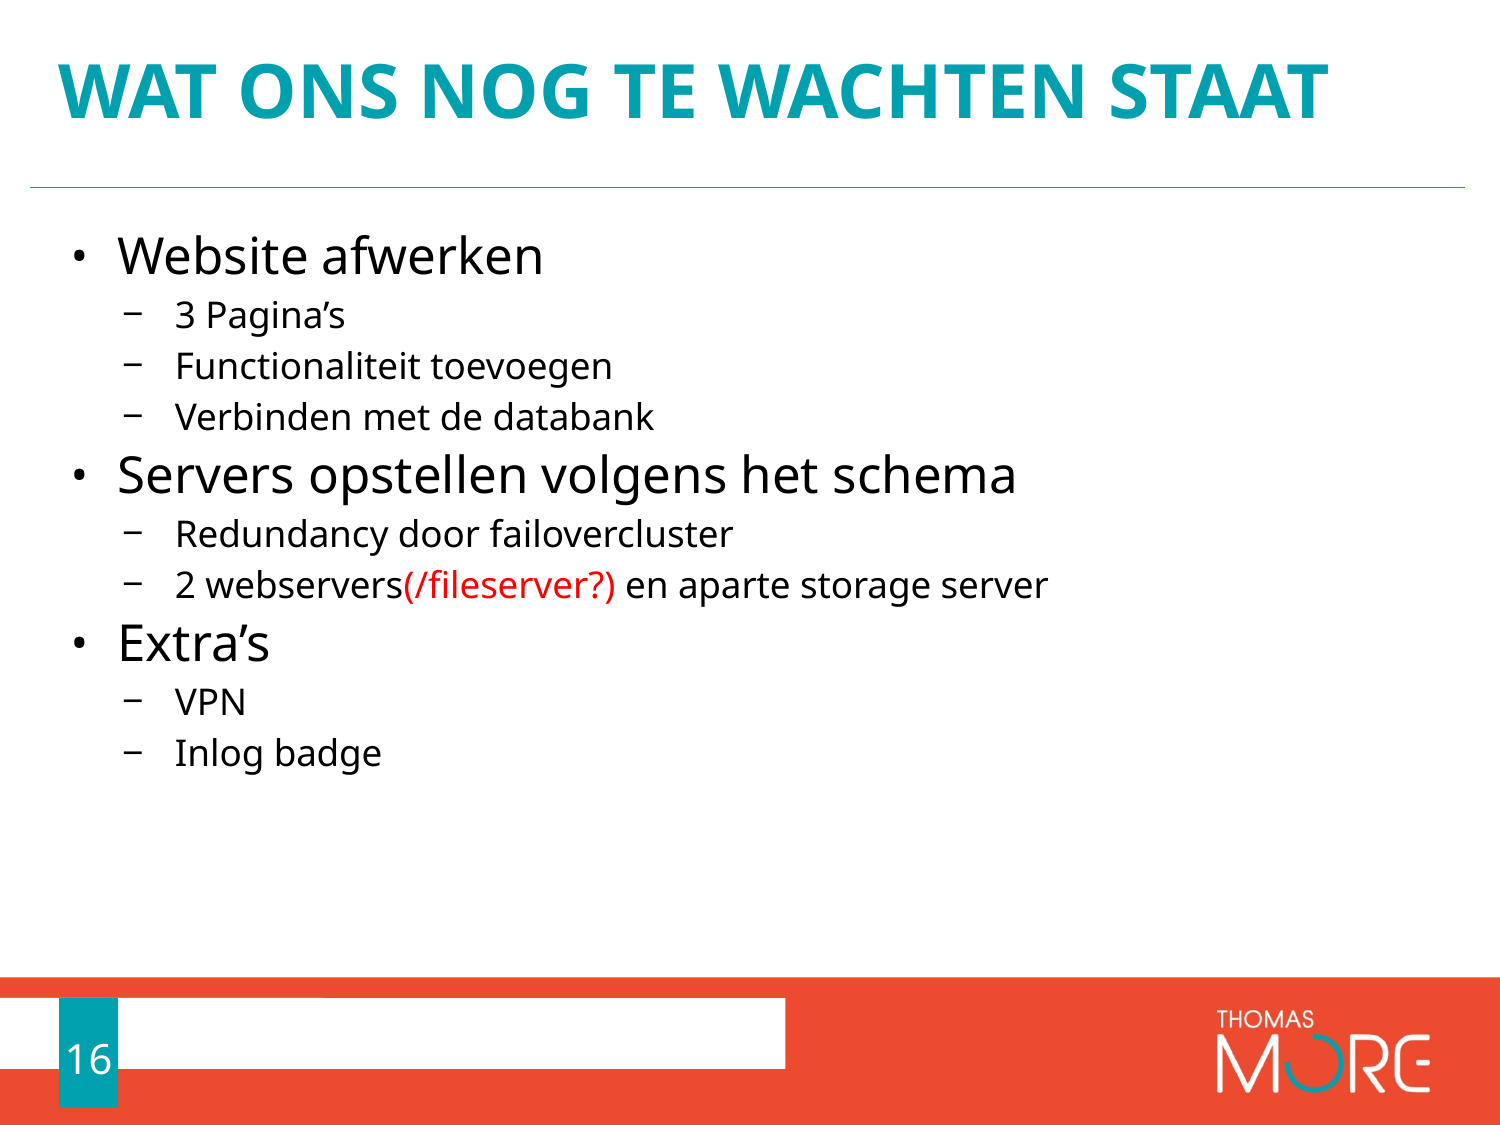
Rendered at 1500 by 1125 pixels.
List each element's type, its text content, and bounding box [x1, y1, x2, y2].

list Website afwerken 3 Pagina’s Functionaliteit toevoegen Verbinden met de databank Servers opstellen volgens het schema Redundancy door failovercluster 2 webservers(/fileserver?) en aparte storage server Extra’s VPN Inlog badge [0, 188, 1500, 916]
title Wat ons nog te wachten staat [0, 0, 1500, 188]
slide_number 16 [59, 998, 119, 1108]
picture [1187, 980, 1459, 1122]
footer [123, 998, 786, 1069]
